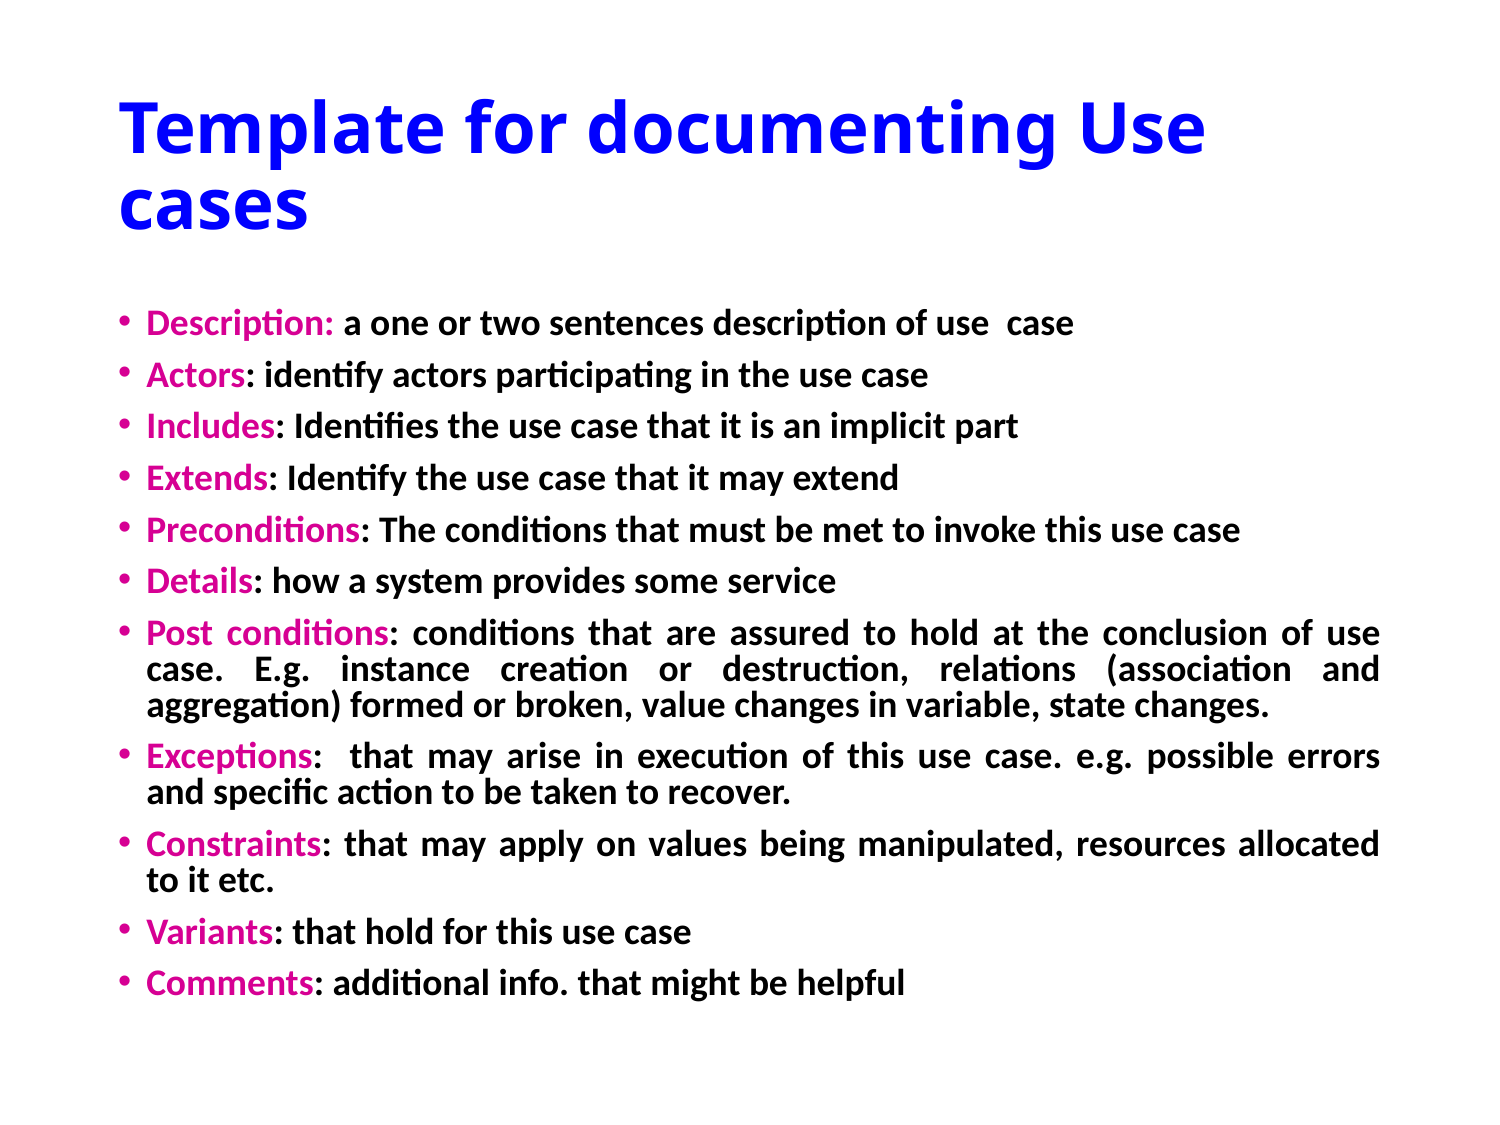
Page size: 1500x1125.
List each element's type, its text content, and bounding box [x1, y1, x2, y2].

list Description: a one or two sentences description of use case Actors: identify actors participating in the use case Includes: Identifies the use case that it is an implicit part Extends: Identify the use case that it may extend Preconditions: The conditions that must be met to invoke this use case Details: how a system provides some service Post conditions: conditions that are assured to hold at the conclusion of use case. E.g. instance creation or destruction, relations (association and aggregation) formed or broken, value changes in variable, state changes. Exceptions: that may arise in execution of this use case. e.g. possible errors and specific action to be taken to recover. Constraints: that may apply on values being manipulated, resources allocated to it etc. Variants: that hold for this use case Comments: additional info. that might be helpful [103, 299, 1397, 1014]
title Template for documenting Use cases [103, 59, 1397, 278]
